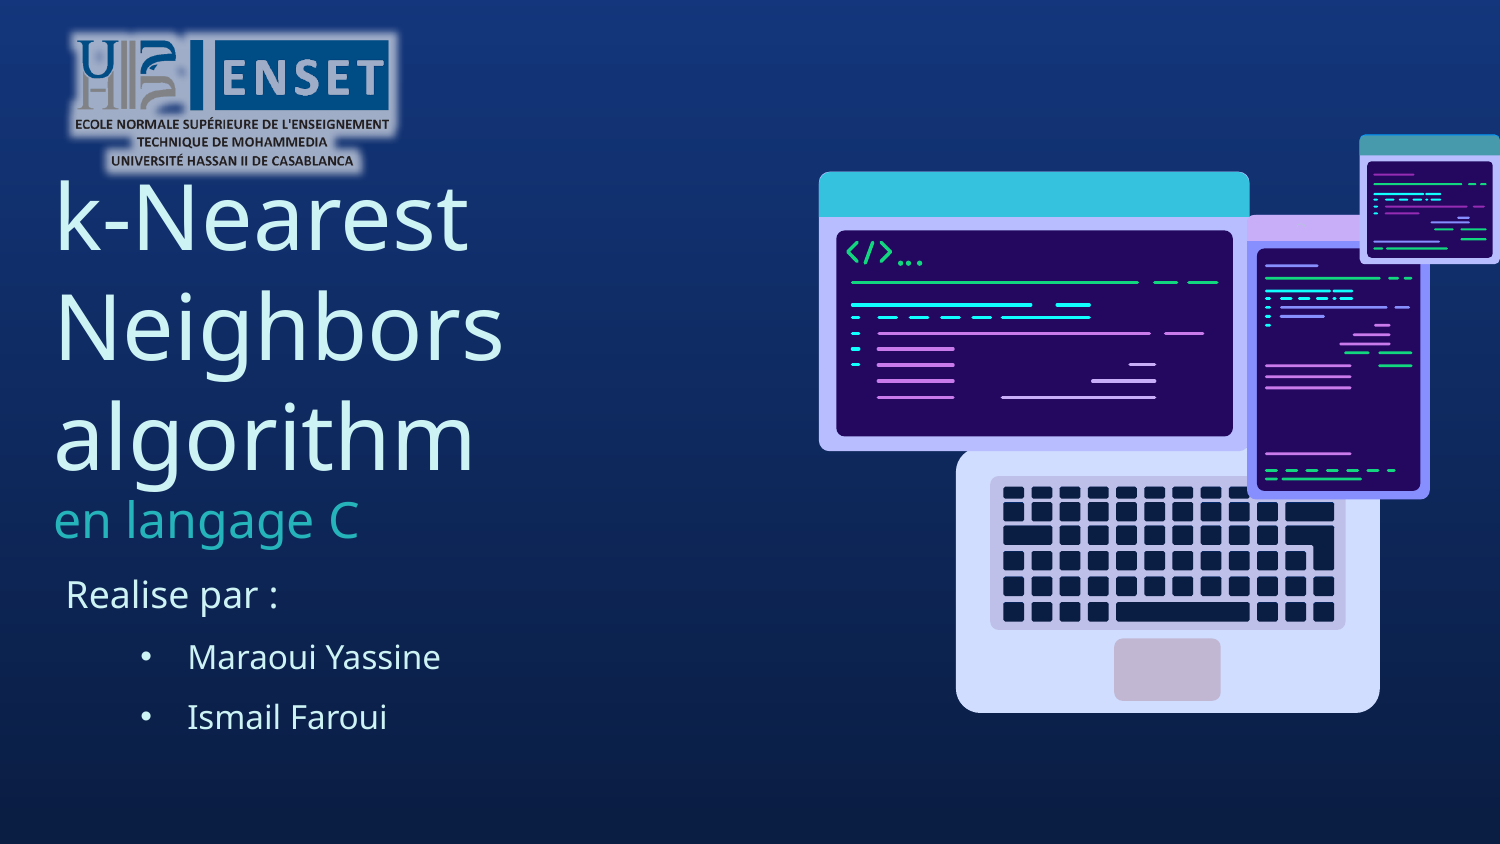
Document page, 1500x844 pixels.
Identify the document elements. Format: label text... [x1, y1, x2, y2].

text_box [1264, 276, 1381, 280]
text_box [1172, 551, 1194, 571]
text_box [1228, 552, 1250, 571]
text_box [1003, 525, 1053, 545]
text_box [1257, 552, 1278, 571]
text_box [1264, 452, 1352, 456]
text_box [1003, 603, 1025, 622]
text_box [1172, 525, 1194, 545]
text_box [1378, 364, 1413, 368]
text_box [1172, 502, 1194, 522]
text_box [1264, 375, 1352, 379]
text_box [1200, 503, 1222, 522]
text_box [1228, 526, 1250, 545]
text_box [916, 260, 923, 266]
text_box [1228, 577, 1250, 597]
text_box [1116, 525, 1137, 545]
text_box [1031, 551, 1053, 571]
text_box [1172, 576, 1194, 597]
text_box [1172, 486, 1194, 499]
text_box [1425, 192, 1442, 196]
text_box [1087, 602, 1109, 622]
text_box [1264, 289, 1332, 293]
text_box [1373, 323, 1391, 327]
text_box [1257, 603, 1278, 622]
text_box [1116, 602, 1250, 622]
text_box [1059, 486, 1081, 499]
text_box [1257, 503, 1278, 522]
picture [0, 0, 521, 239]
text_box [1144, 502, 1166, 522]
text_box [1343, 351, 1370, 355]
text_box [1285, 603, 1307, 622]
text_box [1031, 486, 1053, 499]
text_box [1279, 314, 1325, 318]
text_box [1003, 552, 1025, 571]
text_box [1228, 503, 1250, 522]
text_box [1285, 503, 1335, 522]
text_box [1059, 502, 1081, 522]
text_box [1087, 551, 1109, 571]
text_box [836, 230, 1233, 437]
text_box [1257, 577, 1278, 597]
text_box [1200, 577, 1222, 597]
text_box [1378, 351, 1413, 355]
text_box [1144, 551, 1166, 571]
text_box [1059, 602, 1081, 622]
text_box [990, 476, 1346, 630]
text_box [1281, 477, 1363, 481]
text_box [1031, 576, 1053, 597]
text_box [1144, 525, 1166, 545]
text_box [818, 217, 1248, 452]
text_box [1031, 602, 1053, 622]
text_box [1388, 276, 1400, 280]
text_box [1264, 477, 1279, 481]
text_box [1144, 486, 1166, 499]
text_box [897, 260, 904, 266]
text_box [1285, 577, 1307, 597]
text_box [1116, 502, 1137, 522]
text_box [1087, 502, 1109, 522]
text_box [1087, 576, 1109, 597]
subtitle Realise par : Maraoui Yassine Ismail Faroui [50, 533, 752, 752]
text_box [1332, 289, 1354, 293]
text_box [1257, 526, 1278, 545]
text_box [1003, 577, 1025, 597]
text_box [1003, 486, 1025, 499]
text_box [1285, 526, 1335, 571]
text_box [1247, 241, 1430, 500]
text_box [1359, 156, 1500, 265]
text_box [1144, 576, 1166, 597]
text_box [1256, 248, 1421, 491]
text_box [1116, 551, 1137, 571]
title k-Nearest Neighbors algorithm en langage C [38, 137, 790, 570]
text_box [1200, 552, 1222, 571]
text_box [1087, 486, 1109, 499]
text_box [1087, 525, 1109, 545]
text_box [1200, 488, 1222, 499]
text_box [1264, 264, 1319, 268]
text_box [1403, 276, 1413, 280]
text_box [955, 449, 1380, 713]
text_box [1116, 486, 1137, 499]
text_box [1200, 526, 1222, 545]
text_box [1228, 488, 1250, 499]
text_box [1339, 342, 1391, 346]
text_box [1059, 576, 1081, 597]
text_box [1313, 577, 1335, 597]
text_box [1247, 214, 1359, 241]
text_box [1352, 333, 1391, 337]
text_box [1264, 364, 1352, 368]
text_box [1059, 525, 1081, 545]
text_box [1313, 603, 1335, 622]
text_box [1003, 503, 1025, 522]
text_box [1059, 551, 1081, 571]
text_box [1114, 638, 1221, 701]
text_box [1359, 135, 1500, 156]
text_box [1373, 192, 1425, 196]
text_box [905, 260, 912, 266]
text_box [1264, 386, 1352, 390]
text_box [1031, 502, 1053, 522]
text_box [818, 171, 1250, 217]
text_box [1116, 576, 1137, 597]
text_box [1367, 161, 1493, 258]
